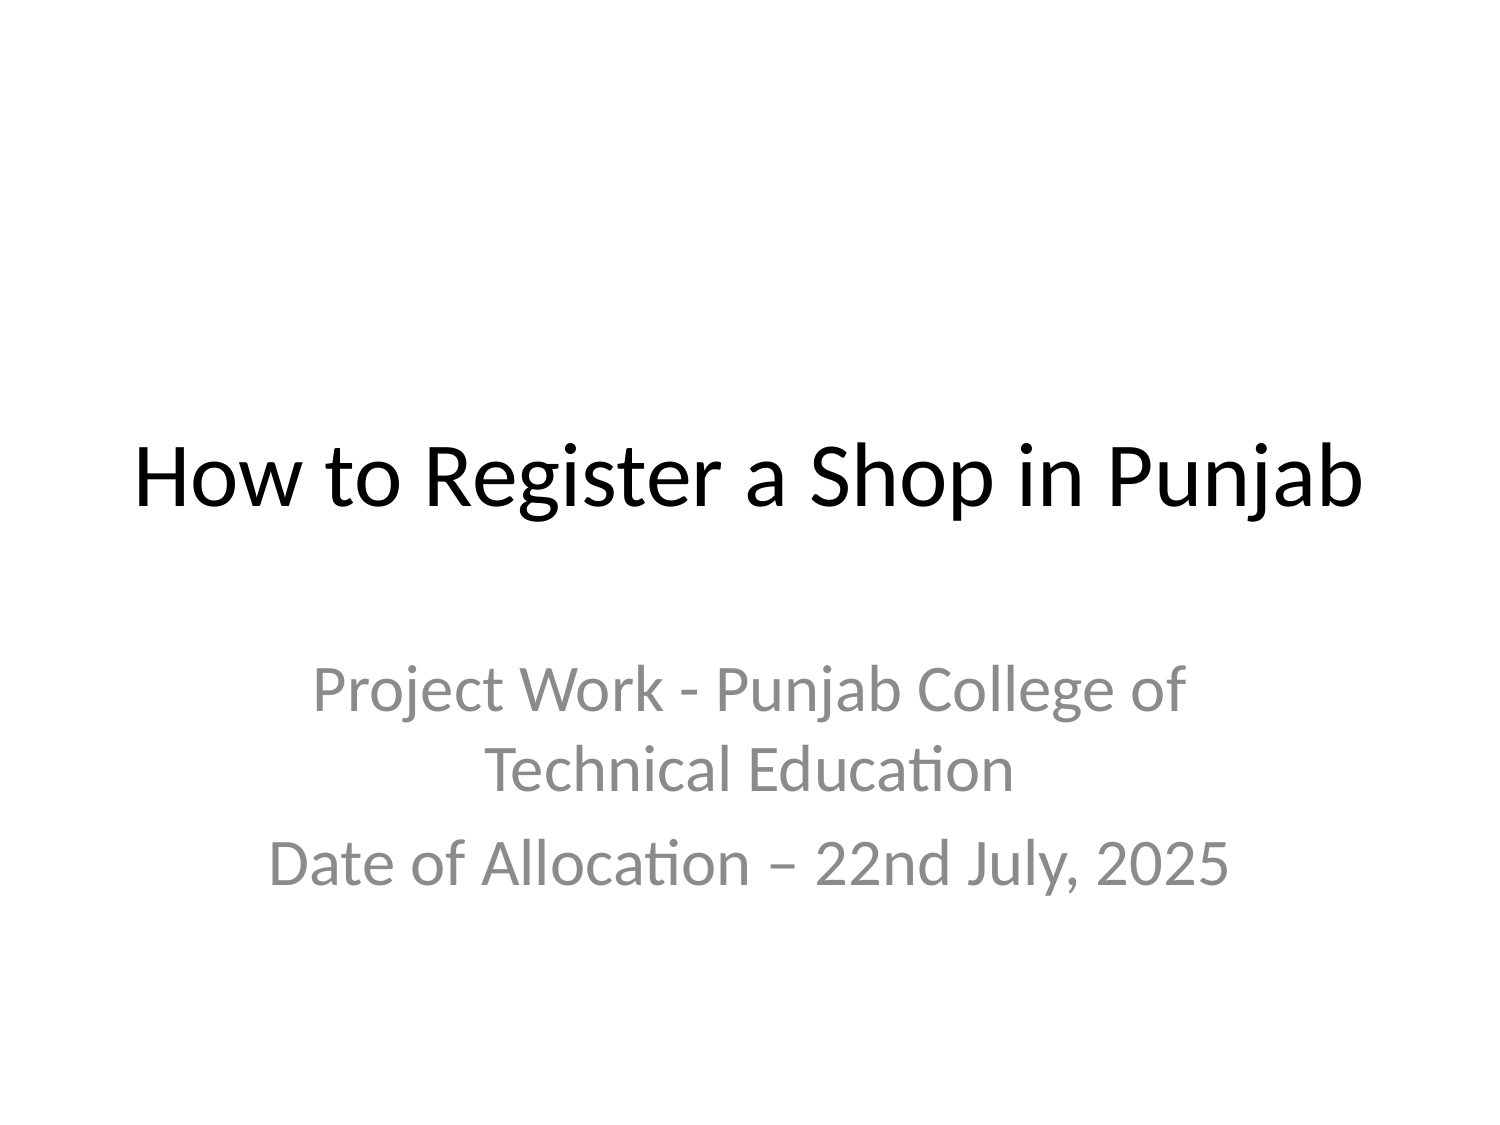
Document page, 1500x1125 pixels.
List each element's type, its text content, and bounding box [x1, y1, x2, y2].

subtitle Project Work - Punjab College of Technical Education Date of Allocation – 22nd July, 2025 [225, 637, 1275, 925]
title How to Register a Shop in Punjab [112, 349, 1388, 591]
